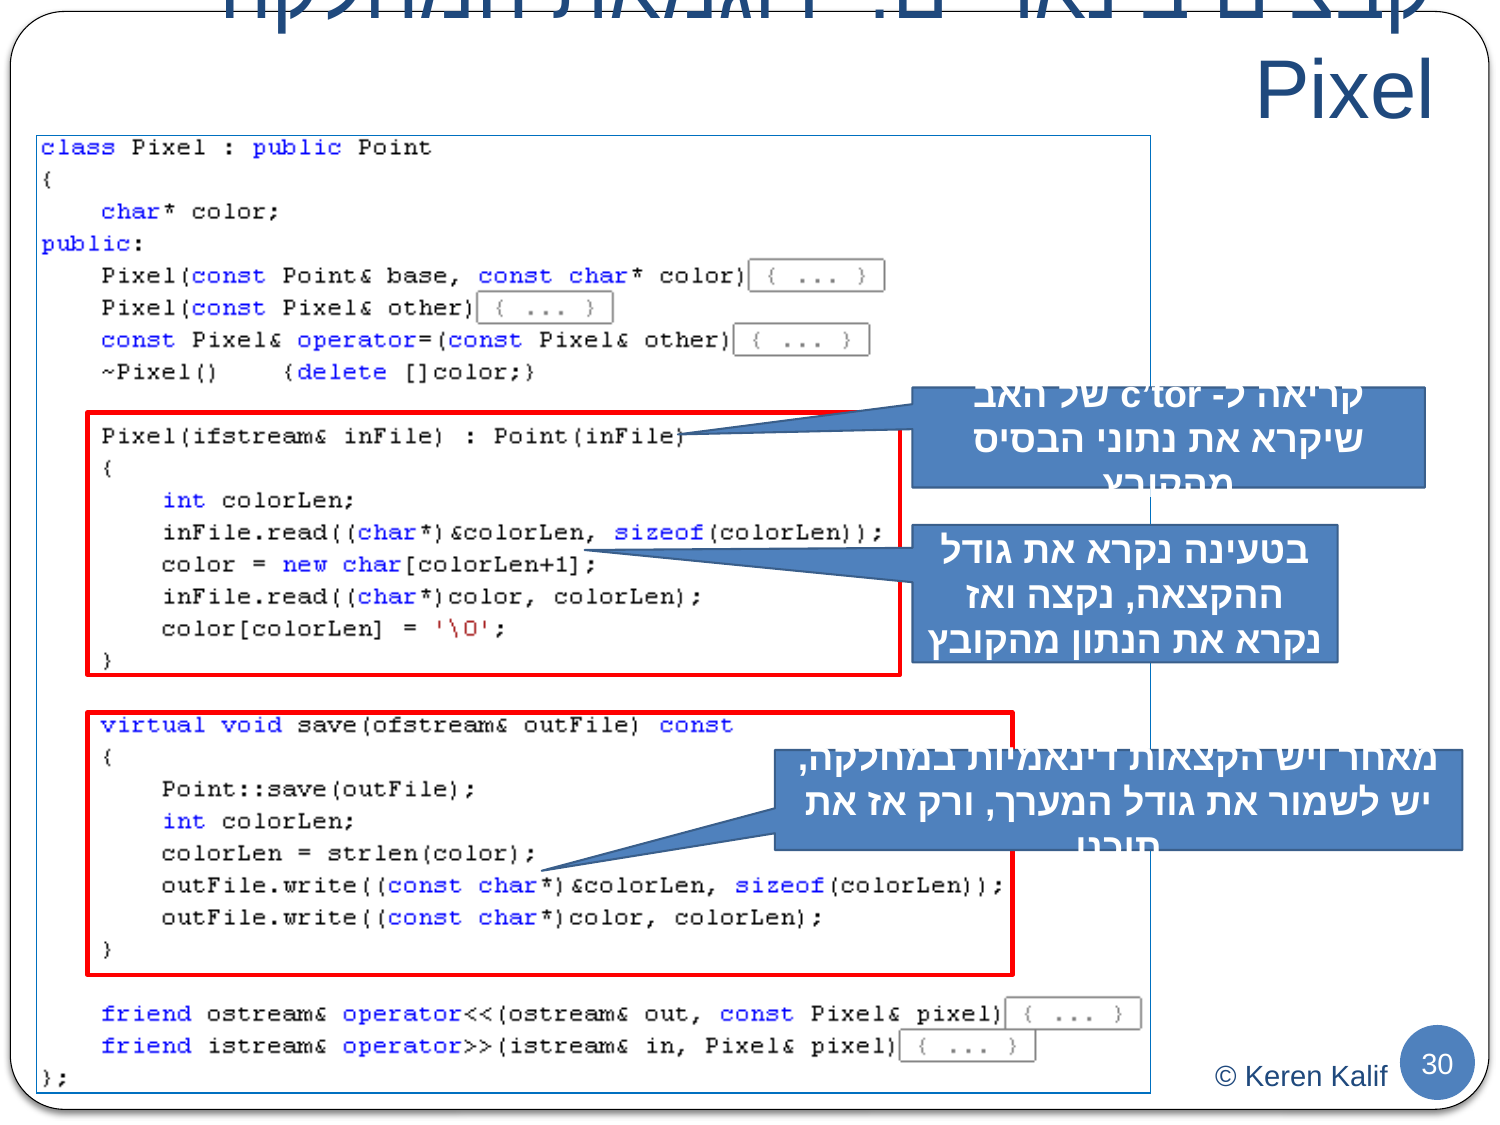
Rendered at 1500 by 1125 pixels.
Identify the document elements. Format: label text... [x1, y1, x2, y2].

footer © Keren Kalif [1200, 1037, 1500, 1113]
title קבצים בינאריים: דוגמאת המחלקה Pixel [49, 0, 1451, 151]
text_box בטעינה נקרא את גודל ההקצאה, נקצה ואז נקרא את הנתון מהקובץ [1155, 523, 1339, 664]
text_box קריאה ל- c’tor של האב שיקרא את נתוני הבסיס מהקובץ [1155, 386, 1426, 489]
text_box מאחר ויש הקצאות דינאמיות במחלקה, יש לשמור את גודל המערך, ורק אז את תוכנו [1155, 748, 1464, 852]
picture [37, 135, 1151, 1093]
slide_number 30 [1399, 1024, 1475, 1100]
